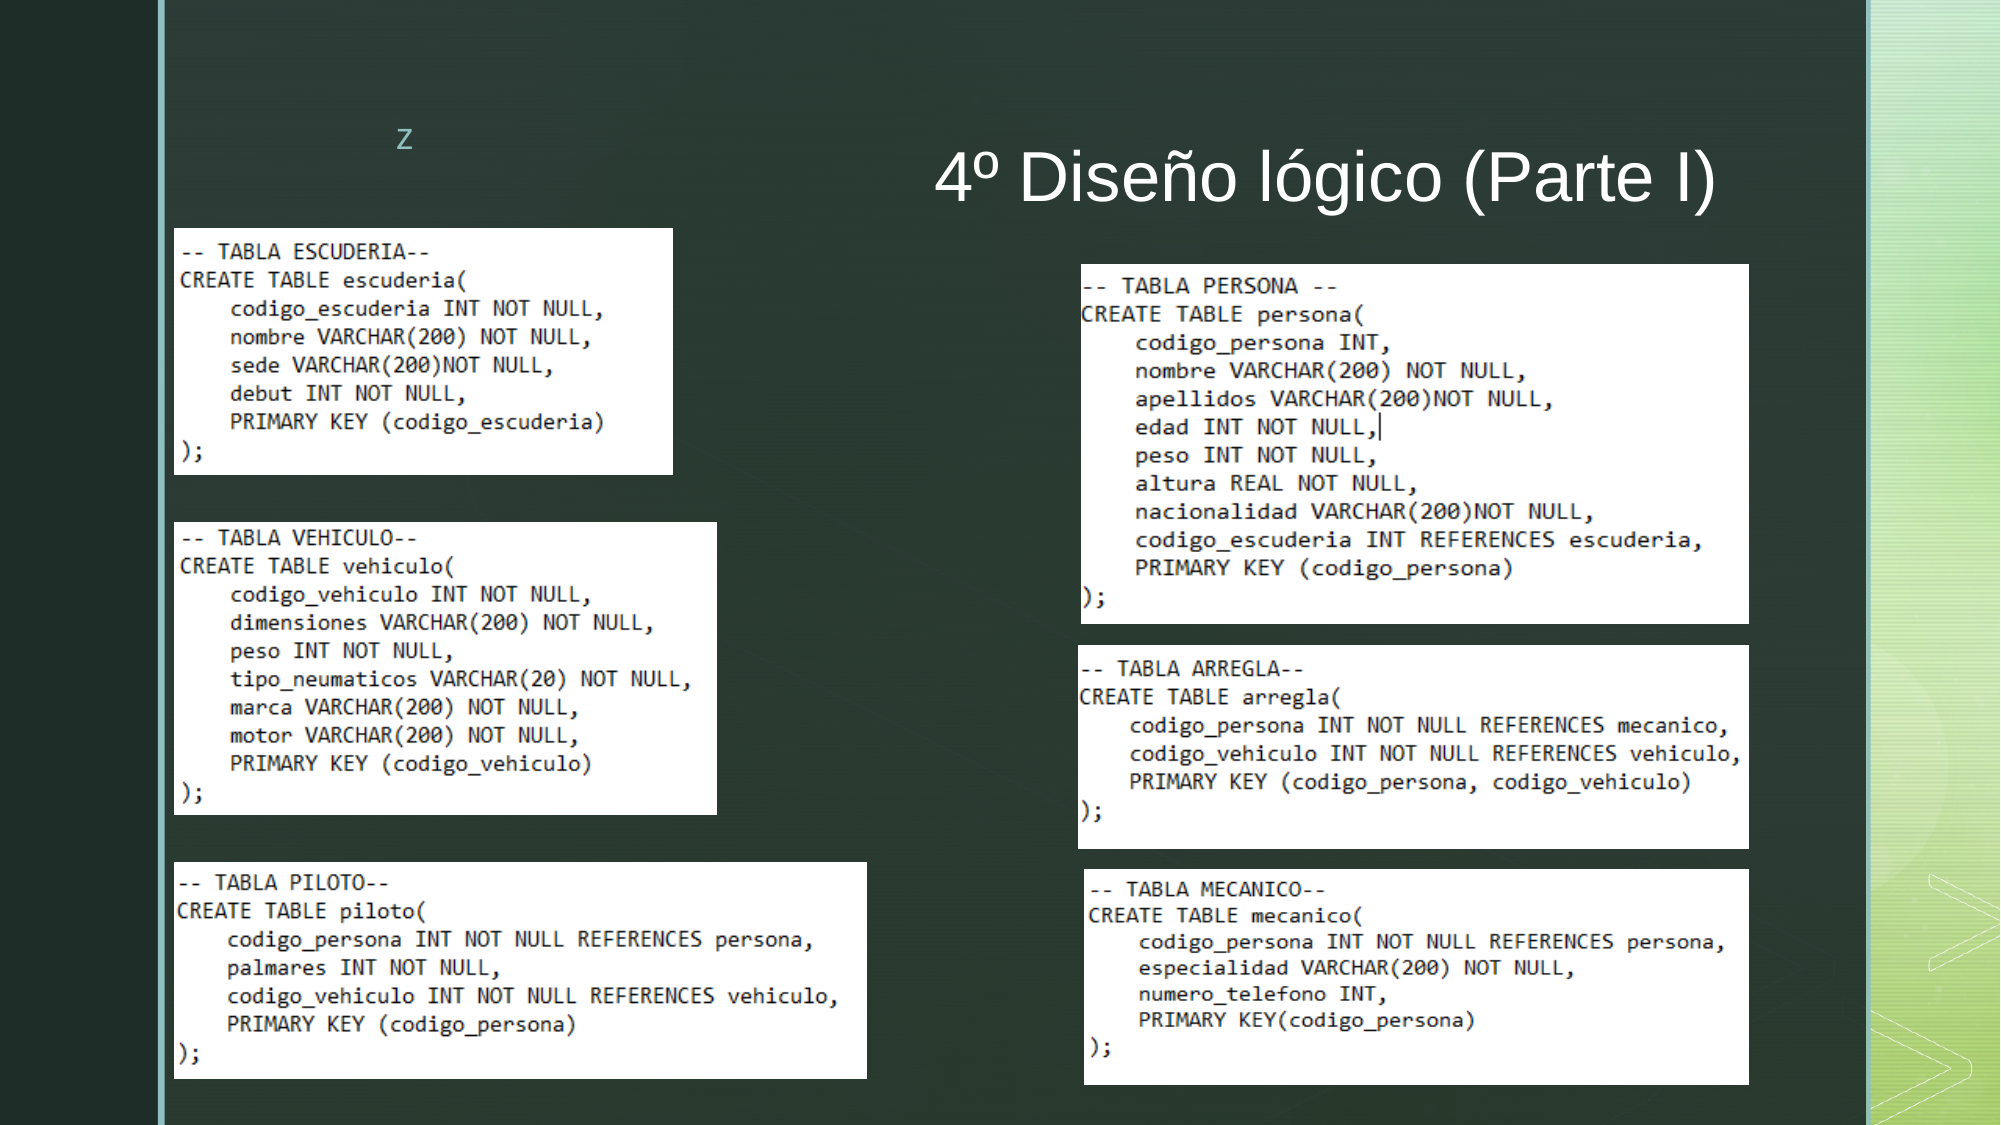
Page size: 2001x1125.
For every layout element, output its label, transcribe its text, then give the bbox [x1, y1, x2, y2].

picture [1080, 263, 1749, 624]
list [173, 228, 673, 475]
picture [173, 522, 717, 815]
picture [1871, 0, 2001, 1125]
title 4º Diseño lógico (Parte I) [428, 132, 1734, 310]
picture [173, 862, 867, 1079]
picture [1077, 644, 1749, 849]
picture [1084, 869, 1749, 1085]
